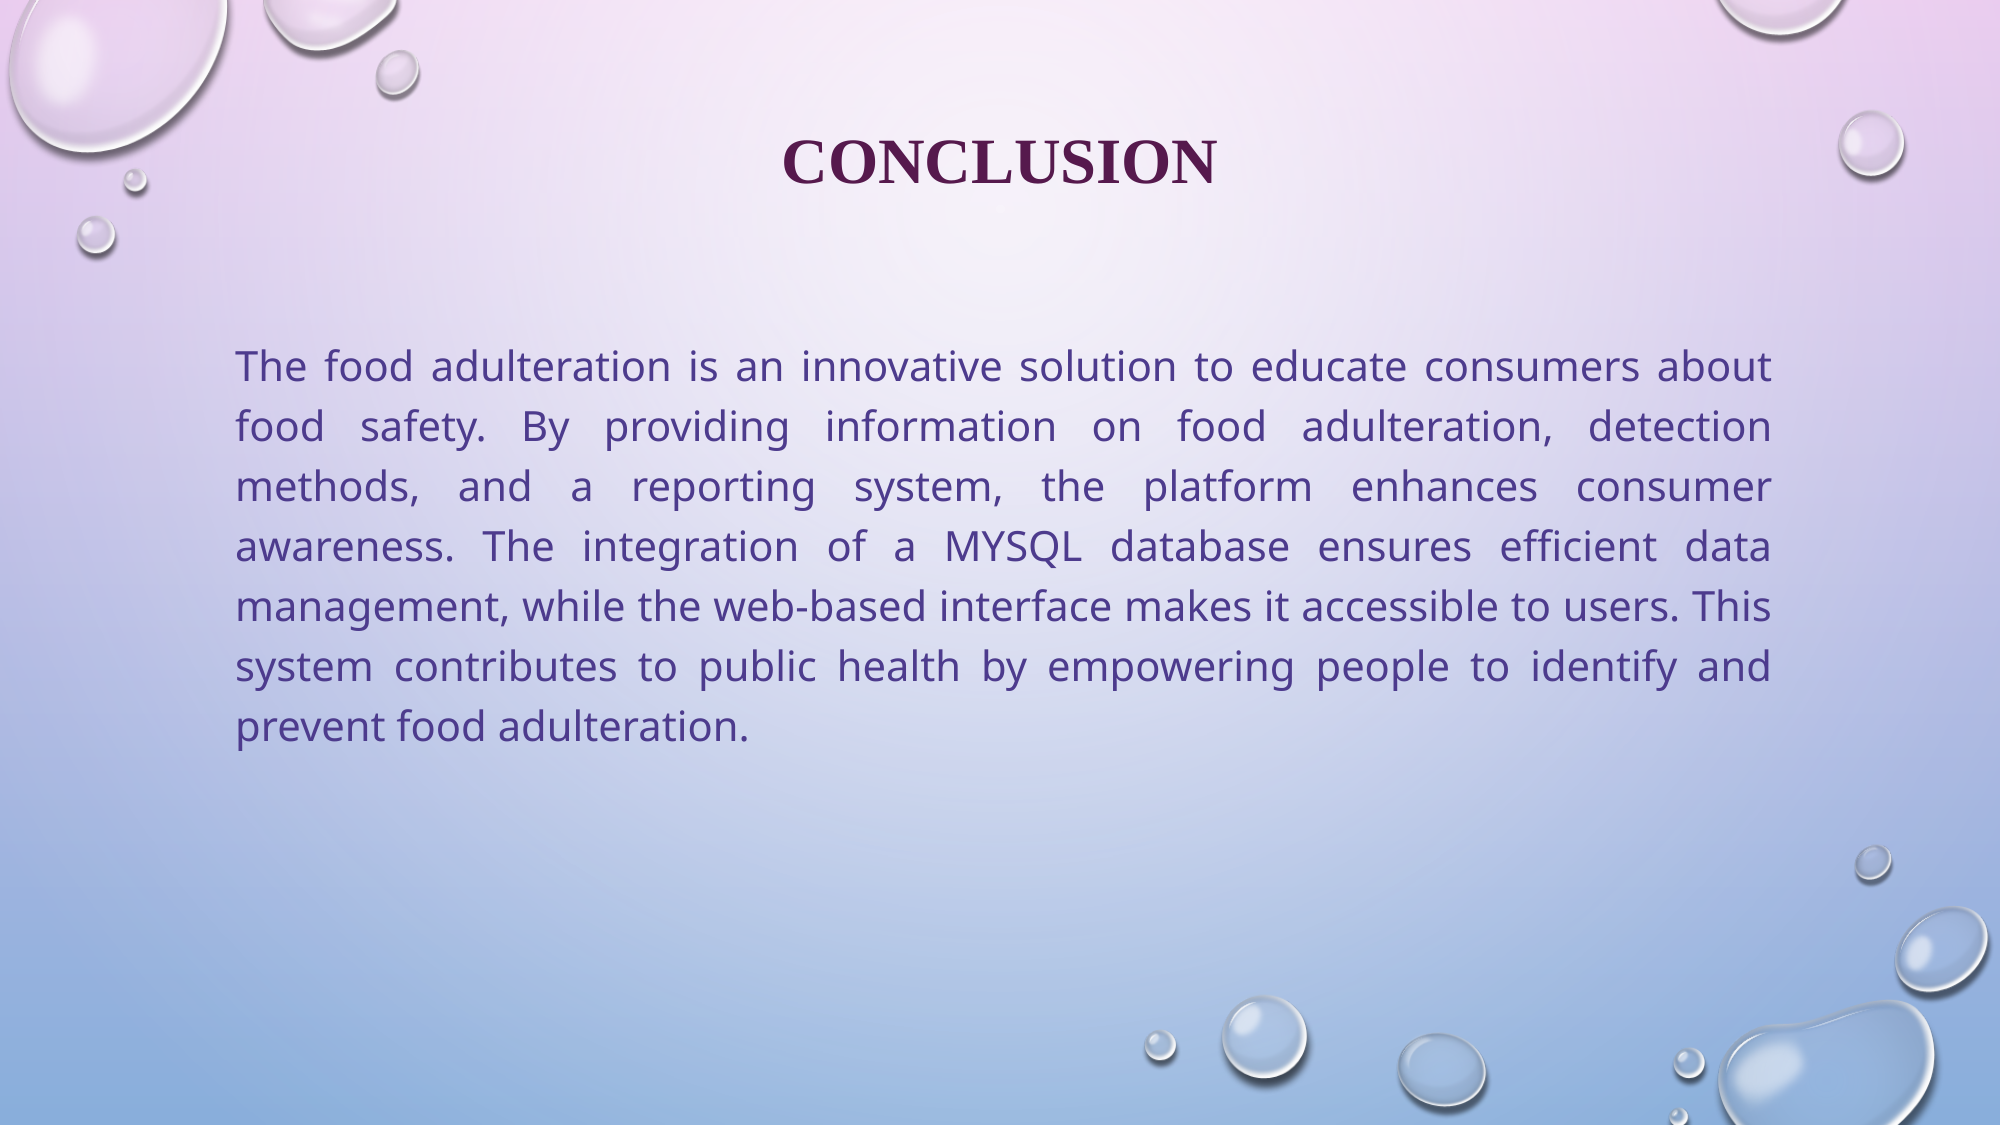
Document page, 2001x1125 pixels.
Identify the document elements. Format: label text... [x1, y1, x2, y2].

picture [0, 0, 2000, 1125]
list The food adulteration is an innovative solution to educate consumers about food safety. By providing information on food adulteration, detection methods, and a reporting system, the platform enhances consumer awareness. The integration of a MYSQL database ensures efficient data management, while the web-based interface makes it accessible to users. This system contributes to public health by empowering people to identify and prevent food adulteration. [220, 321, 1788, 950]
title CONCLUSION [149, 94, 1851, 322]
